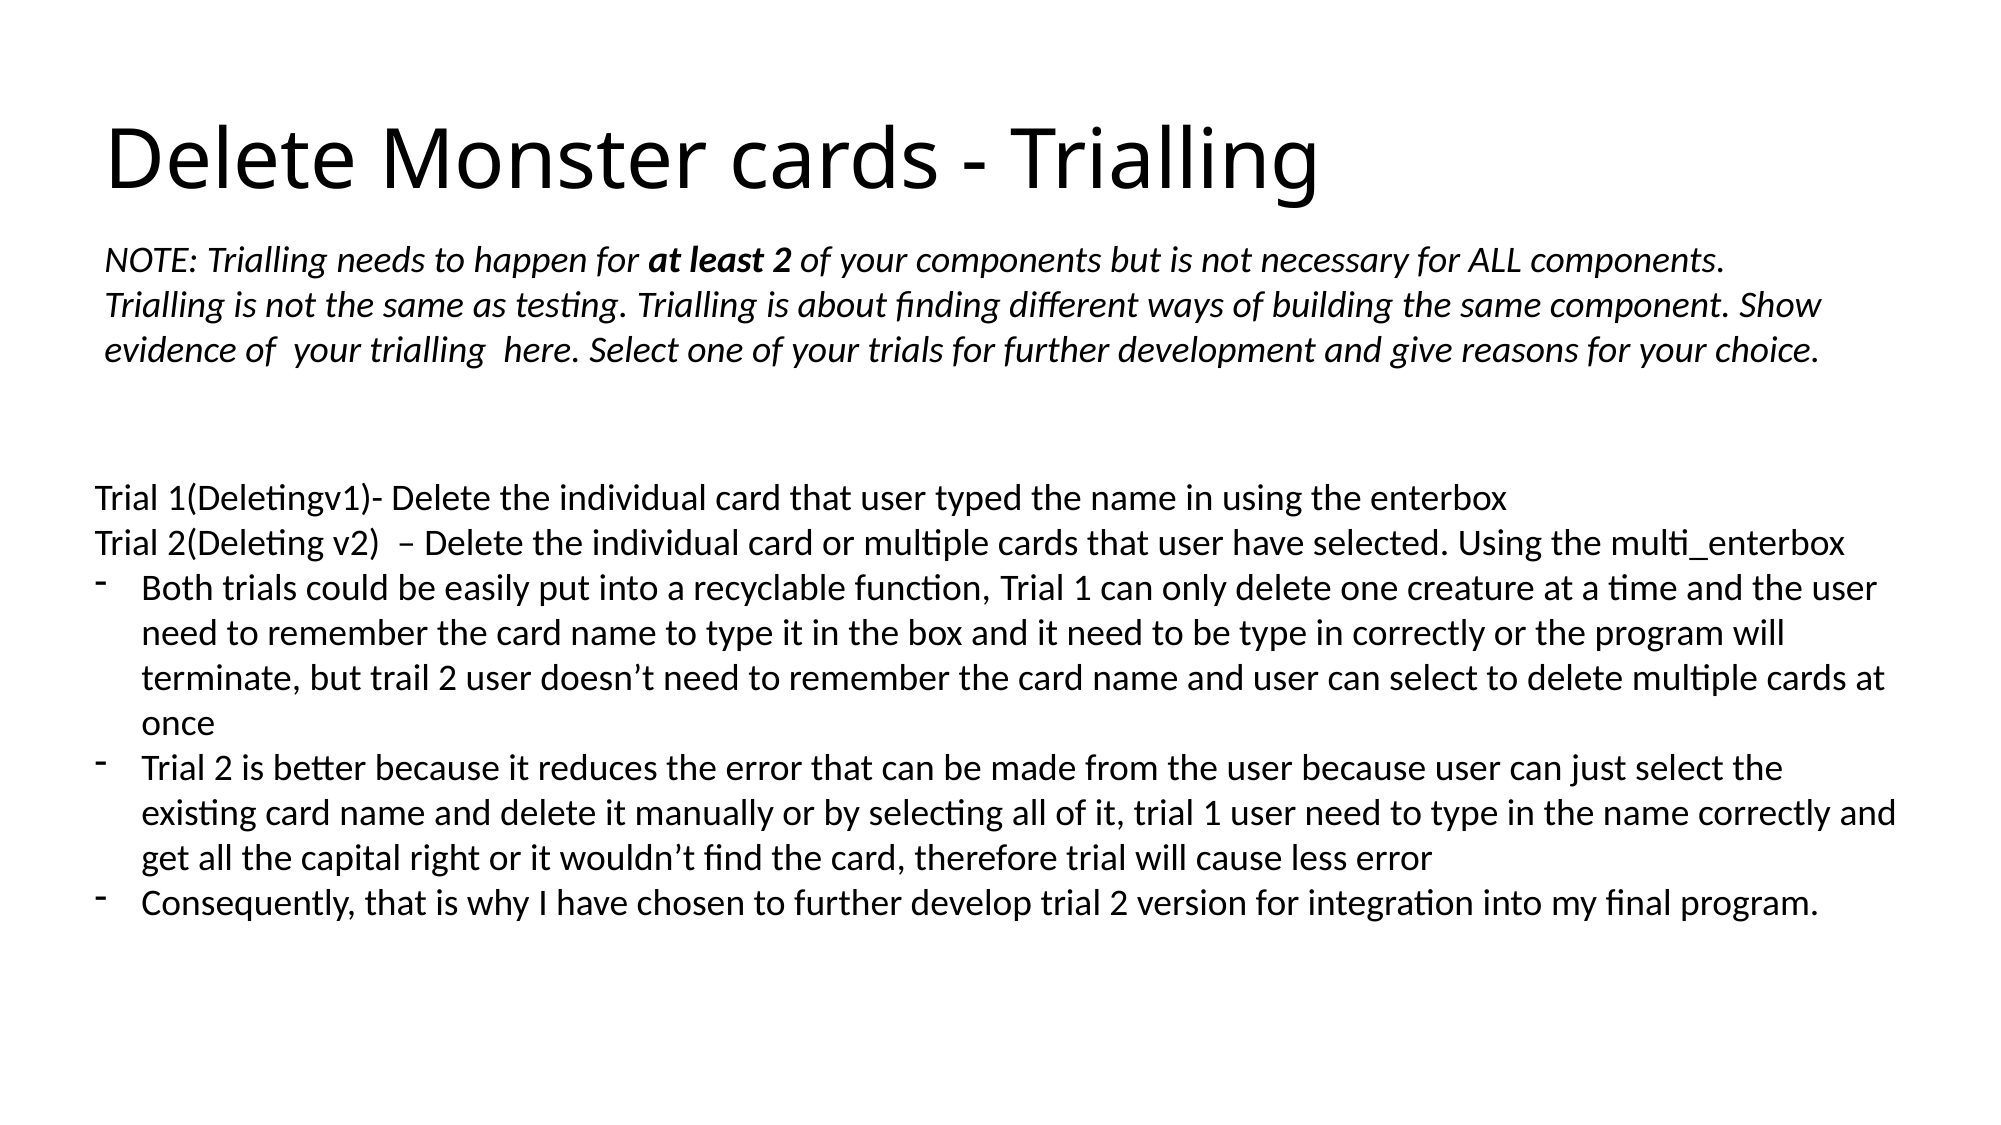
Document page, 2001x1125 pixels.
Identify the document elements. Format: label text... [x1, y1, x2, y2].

text_box Delete Monster cards - Trialling [89, 95, 1815, 228]
text_box Trial 1(Deletingv1)- Delete the individual card that user typed the name in using the enterbox Trial 2(Deleting v2) – Delete the individual card or multiple cards that user have selected. Using the multi_enterbox Both trials could be easily put into a recyclable function, Trial 1 can only delete one creature at a time and the user need to remember the card name to type it in the box and it need to be type in correctly or the program will terminate, but trail 2 user doesn’t need to remember the card name and user can select to delete multiple cards at once Trial 2 is better because it reduces the error that can be made from the user because user can just select the existing card name and delete it manually or by selecting all of it, trial 1 user need to type in the name correctly and get all the capital right or it wouldn’t find the card, therefore trial will cause less error Consequently, that is why I have chosen to further develop trial 2 version for integration into my final program. [79, 466, 1917, 931]
text_box NOTE: Trialling needs to happen for at least 2 of your components but is not necessary for ALL components. Trialling is not the same as testing. Trialling is about finding different ways of building the same component. Show evidence of your trialling here. Select one of your trials for further development and give reasons for your choice. [89, 228, 1844, 378]
